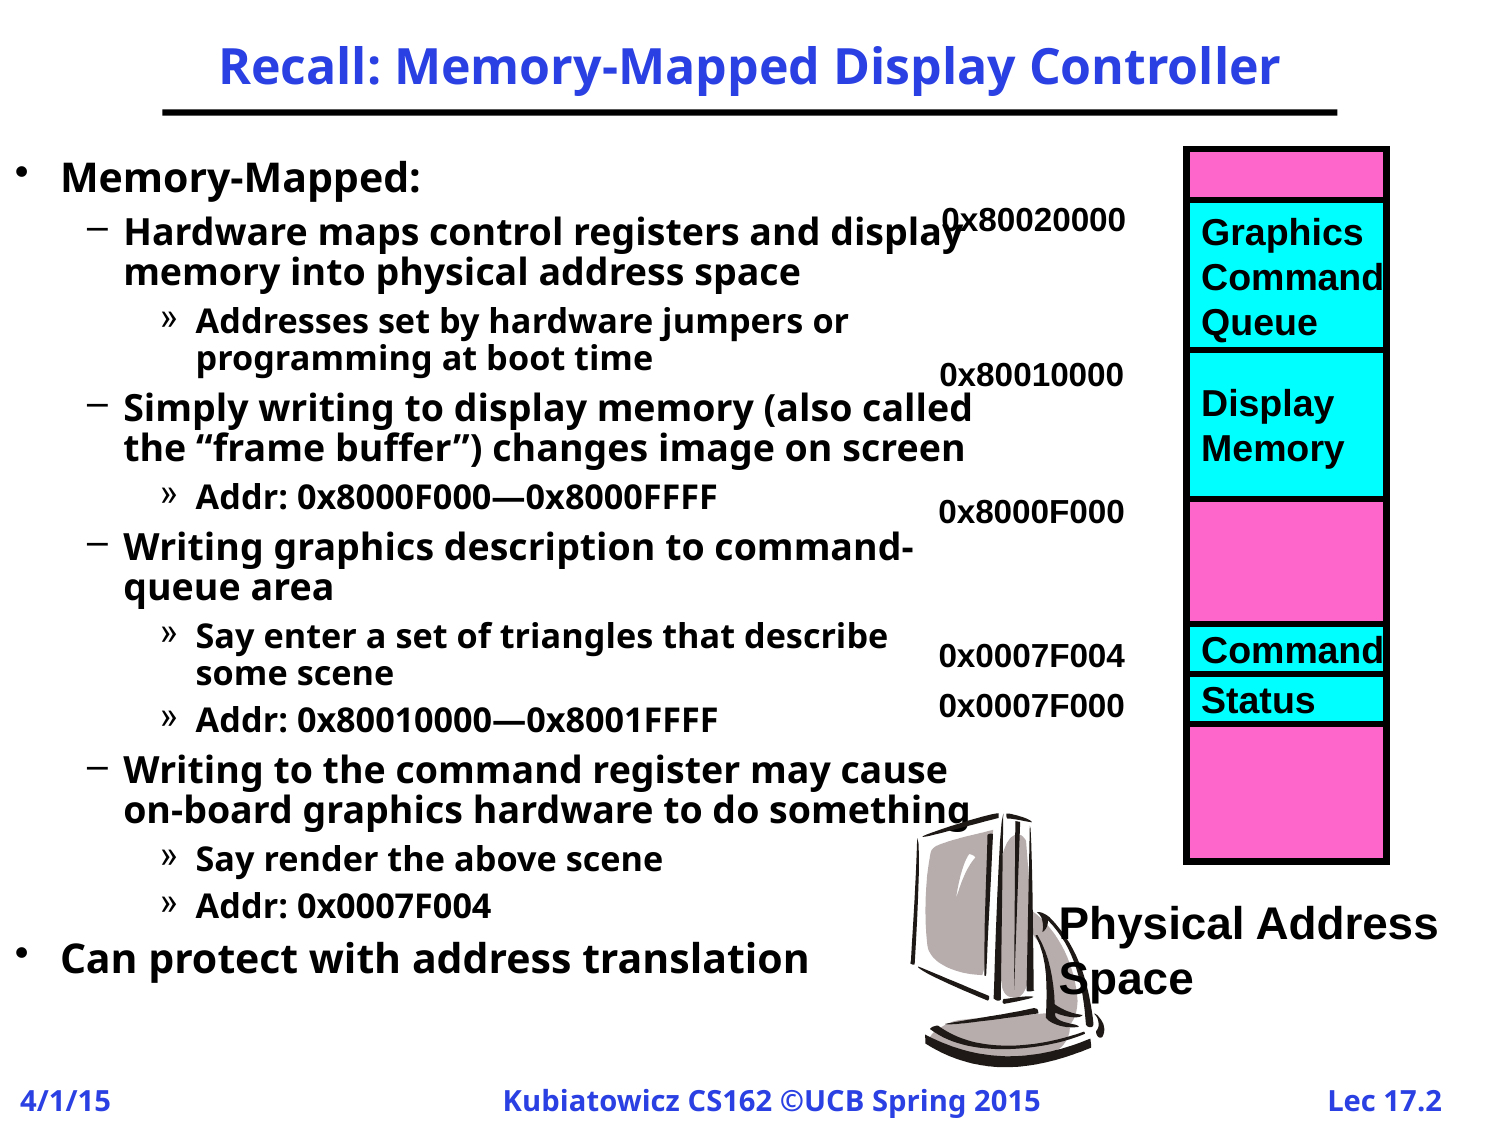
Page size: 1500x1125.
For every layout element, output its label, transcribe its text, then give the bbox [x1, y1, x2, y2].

title Recall: Memory-Mapped Display Controller [162, 24, 1338, 113]
list Memory-Mapped: Hardware maps control registers and display memory into physical address space Addresses set by hardware jumpers or programming at boot time Simply writing to display memory (also called the “frame buffer”) changes image on screen Addr: 0x8000F000—0x8000FFFF Writing graphics description to command-queue area Say enter a set of triangles that describe some scene Addr: 0x80010000—0x8001FFFF Writing to the command register may cause on-board graphics hardware to do something Say render the above scene Addr: 0x0007F004 Can protect with address translation [0, 149, 957, 1050]
picture [910, 812, 1105, 1068]
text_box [959, 148, 1494, 1004]
